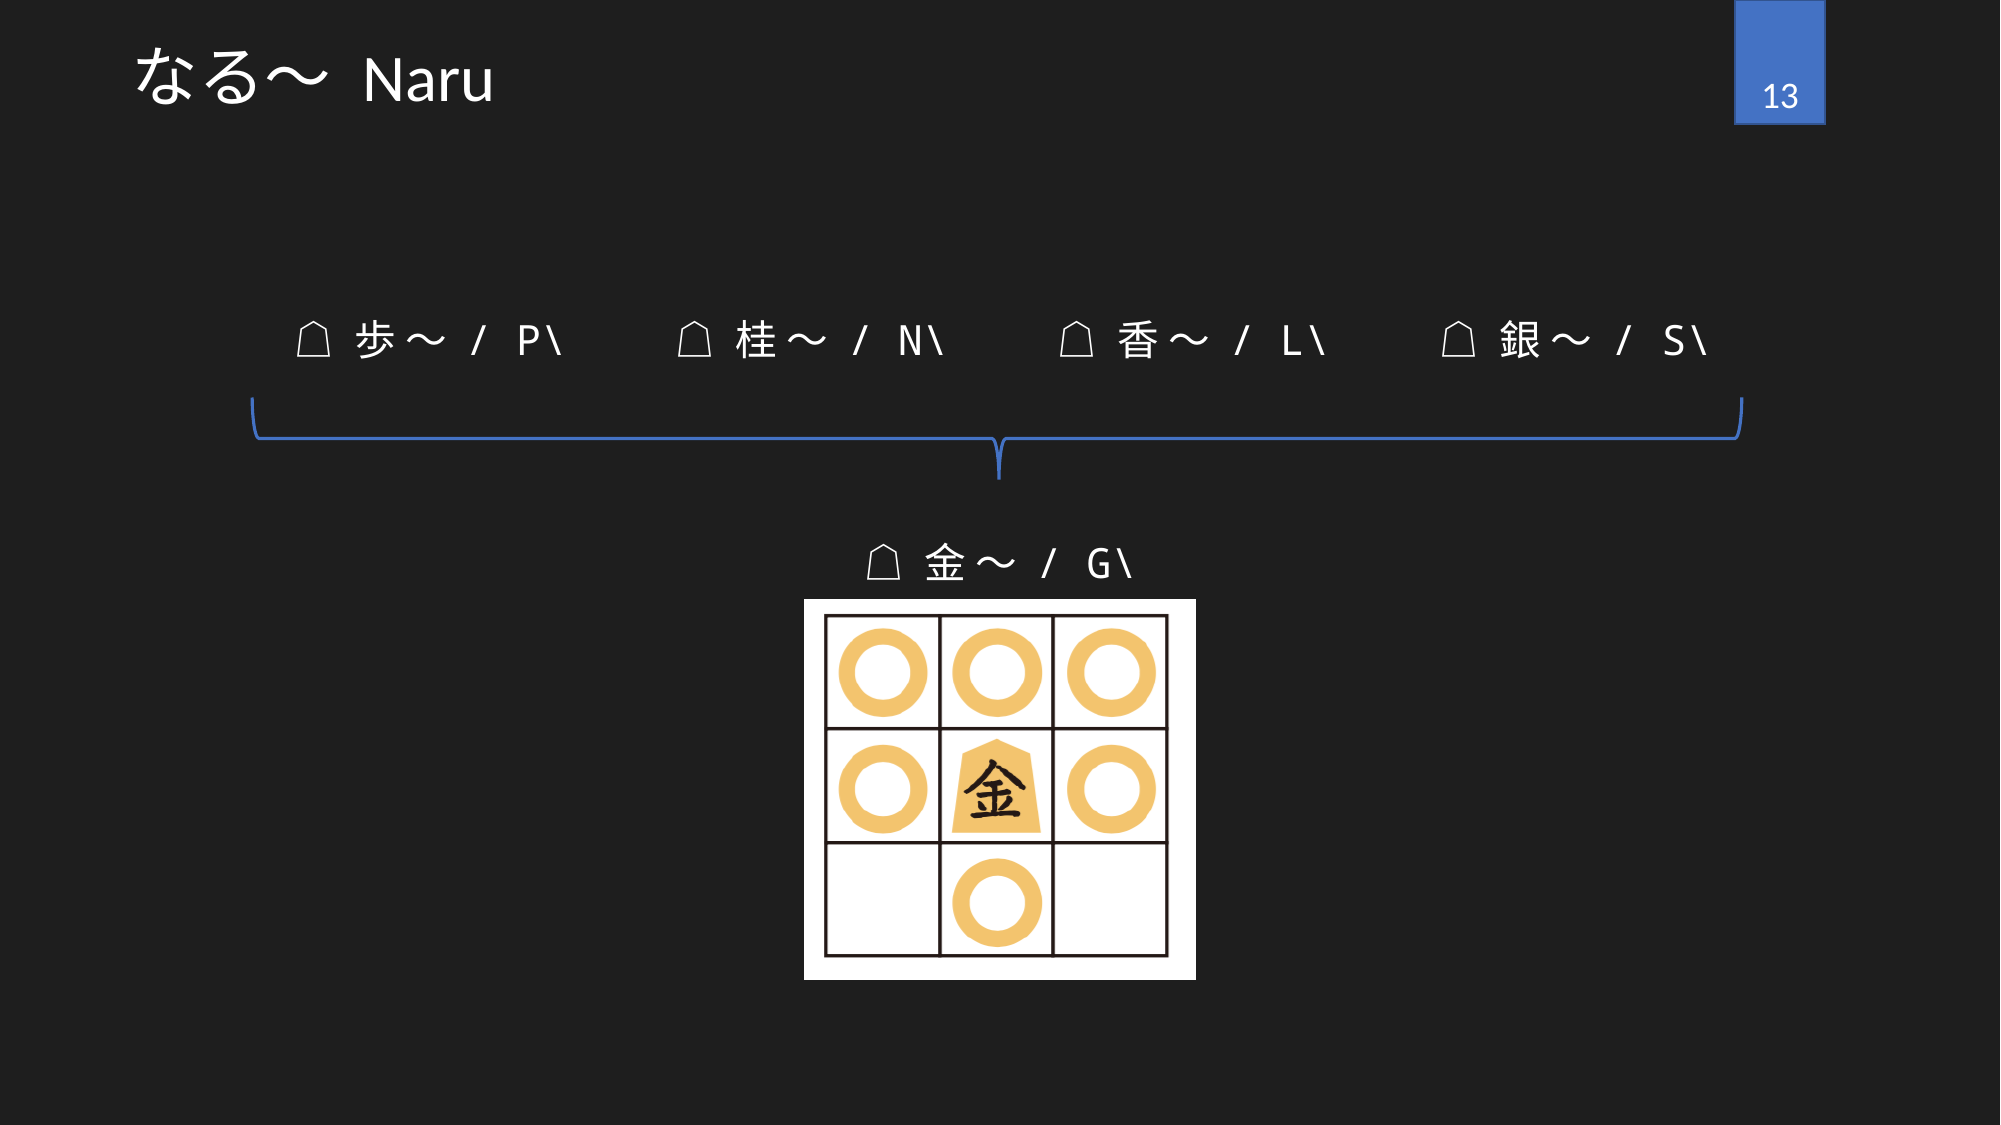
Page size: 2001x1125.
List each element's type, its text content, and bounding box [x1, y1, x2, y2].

text_box ☖ 銀 〜 / S\ [1386, 306, 1764, 371]
text_box [250, 397, 1744, 480]
text_box ☖ 金 〜 / G\ [811, 529, 1189, 595]
text_box ☖ 香 〜 / L\ [1004, 306, 1382, 371]
text_box なる〜 Naru [116, 27, 511, 123]
text_box 13 [1734, 0, 1826, 125]
text_box ☖ 桂 〜 / N\ [622, 306, 1000, 371]
text_box ☖ 歩 〜 / P\ [240, 306, 619, 371]
picture [804, 599, 1196, 980]
